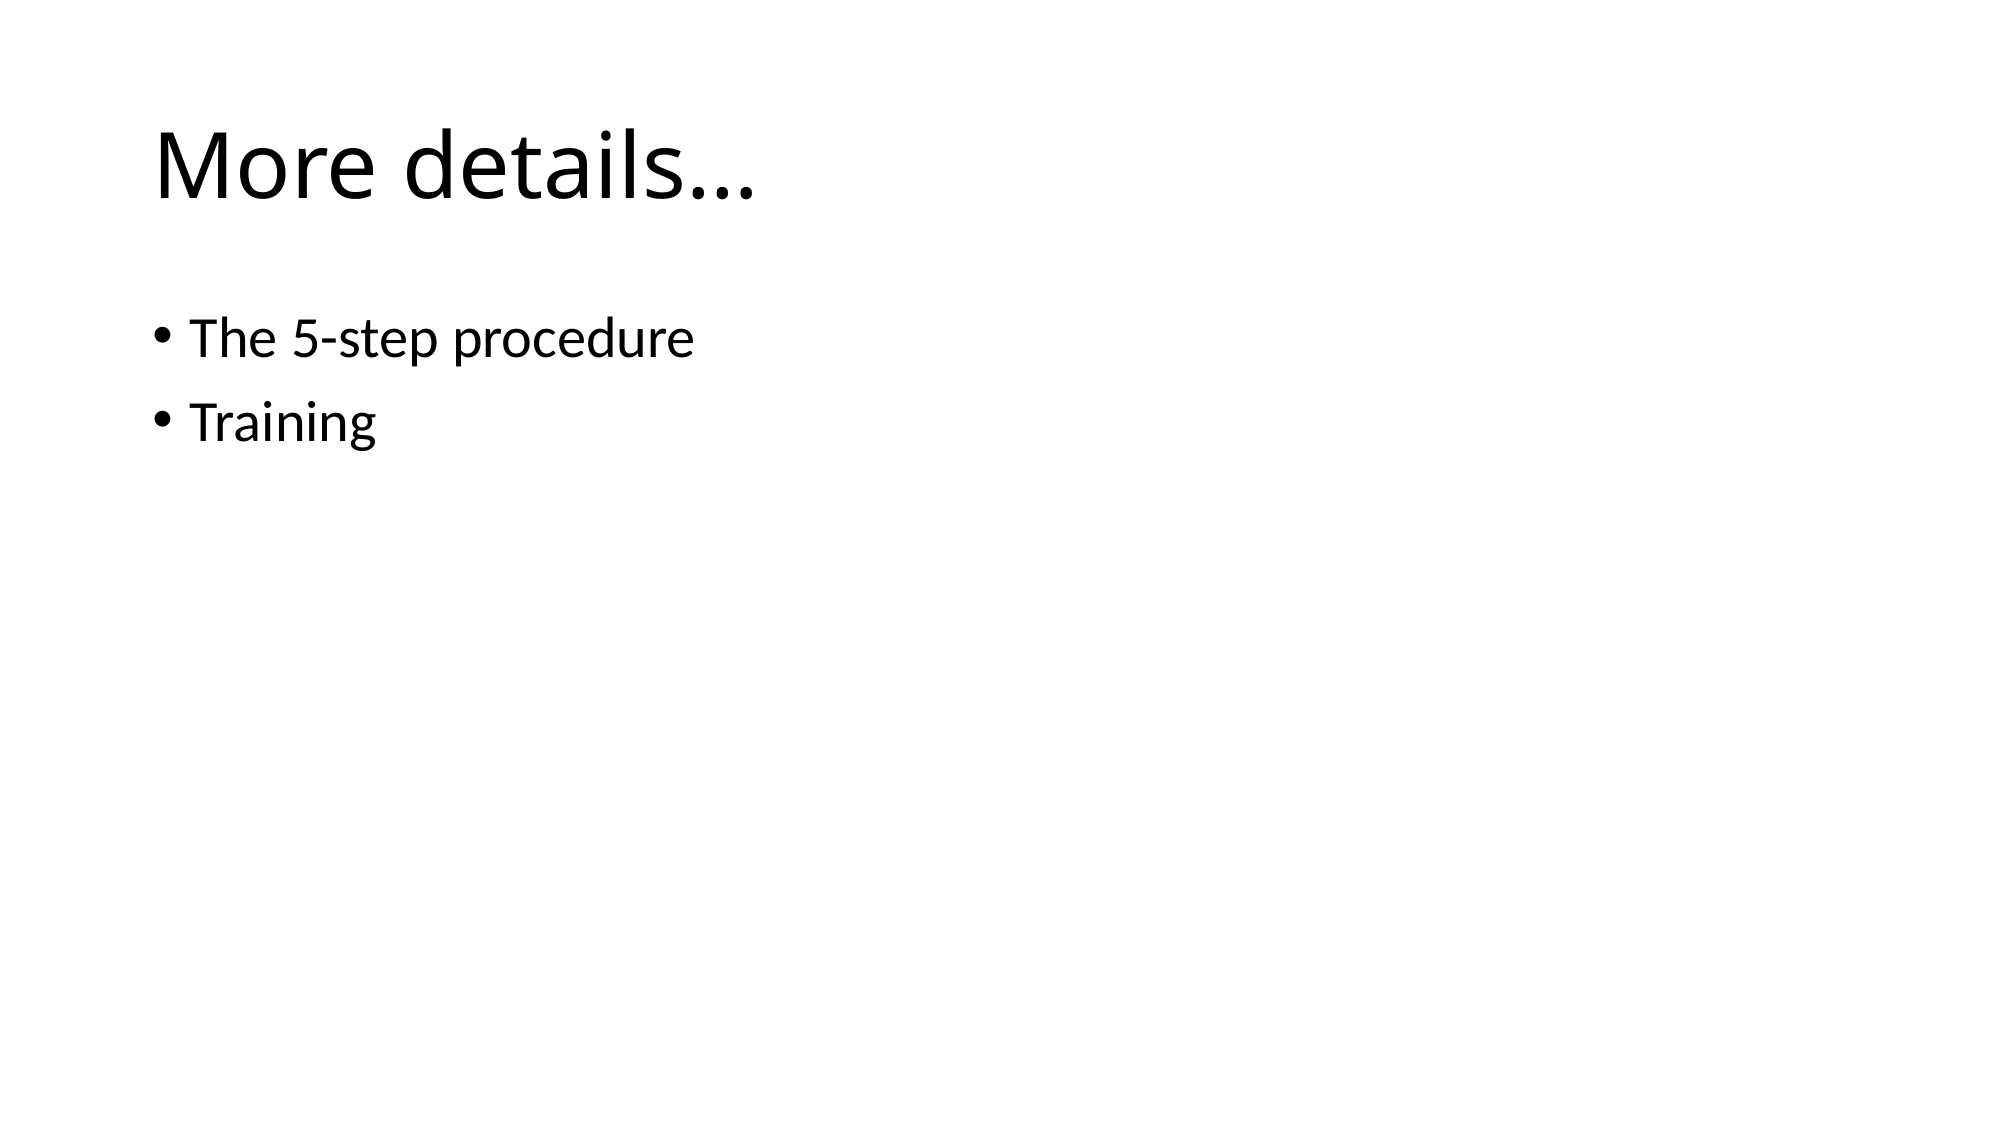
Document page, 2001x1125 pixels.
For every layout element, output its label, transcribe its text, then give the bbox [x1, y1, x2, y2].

title More details… [137, 59, 1863, 278]
list The 5-step procedure Training [137, 299, 1863, 1014]
